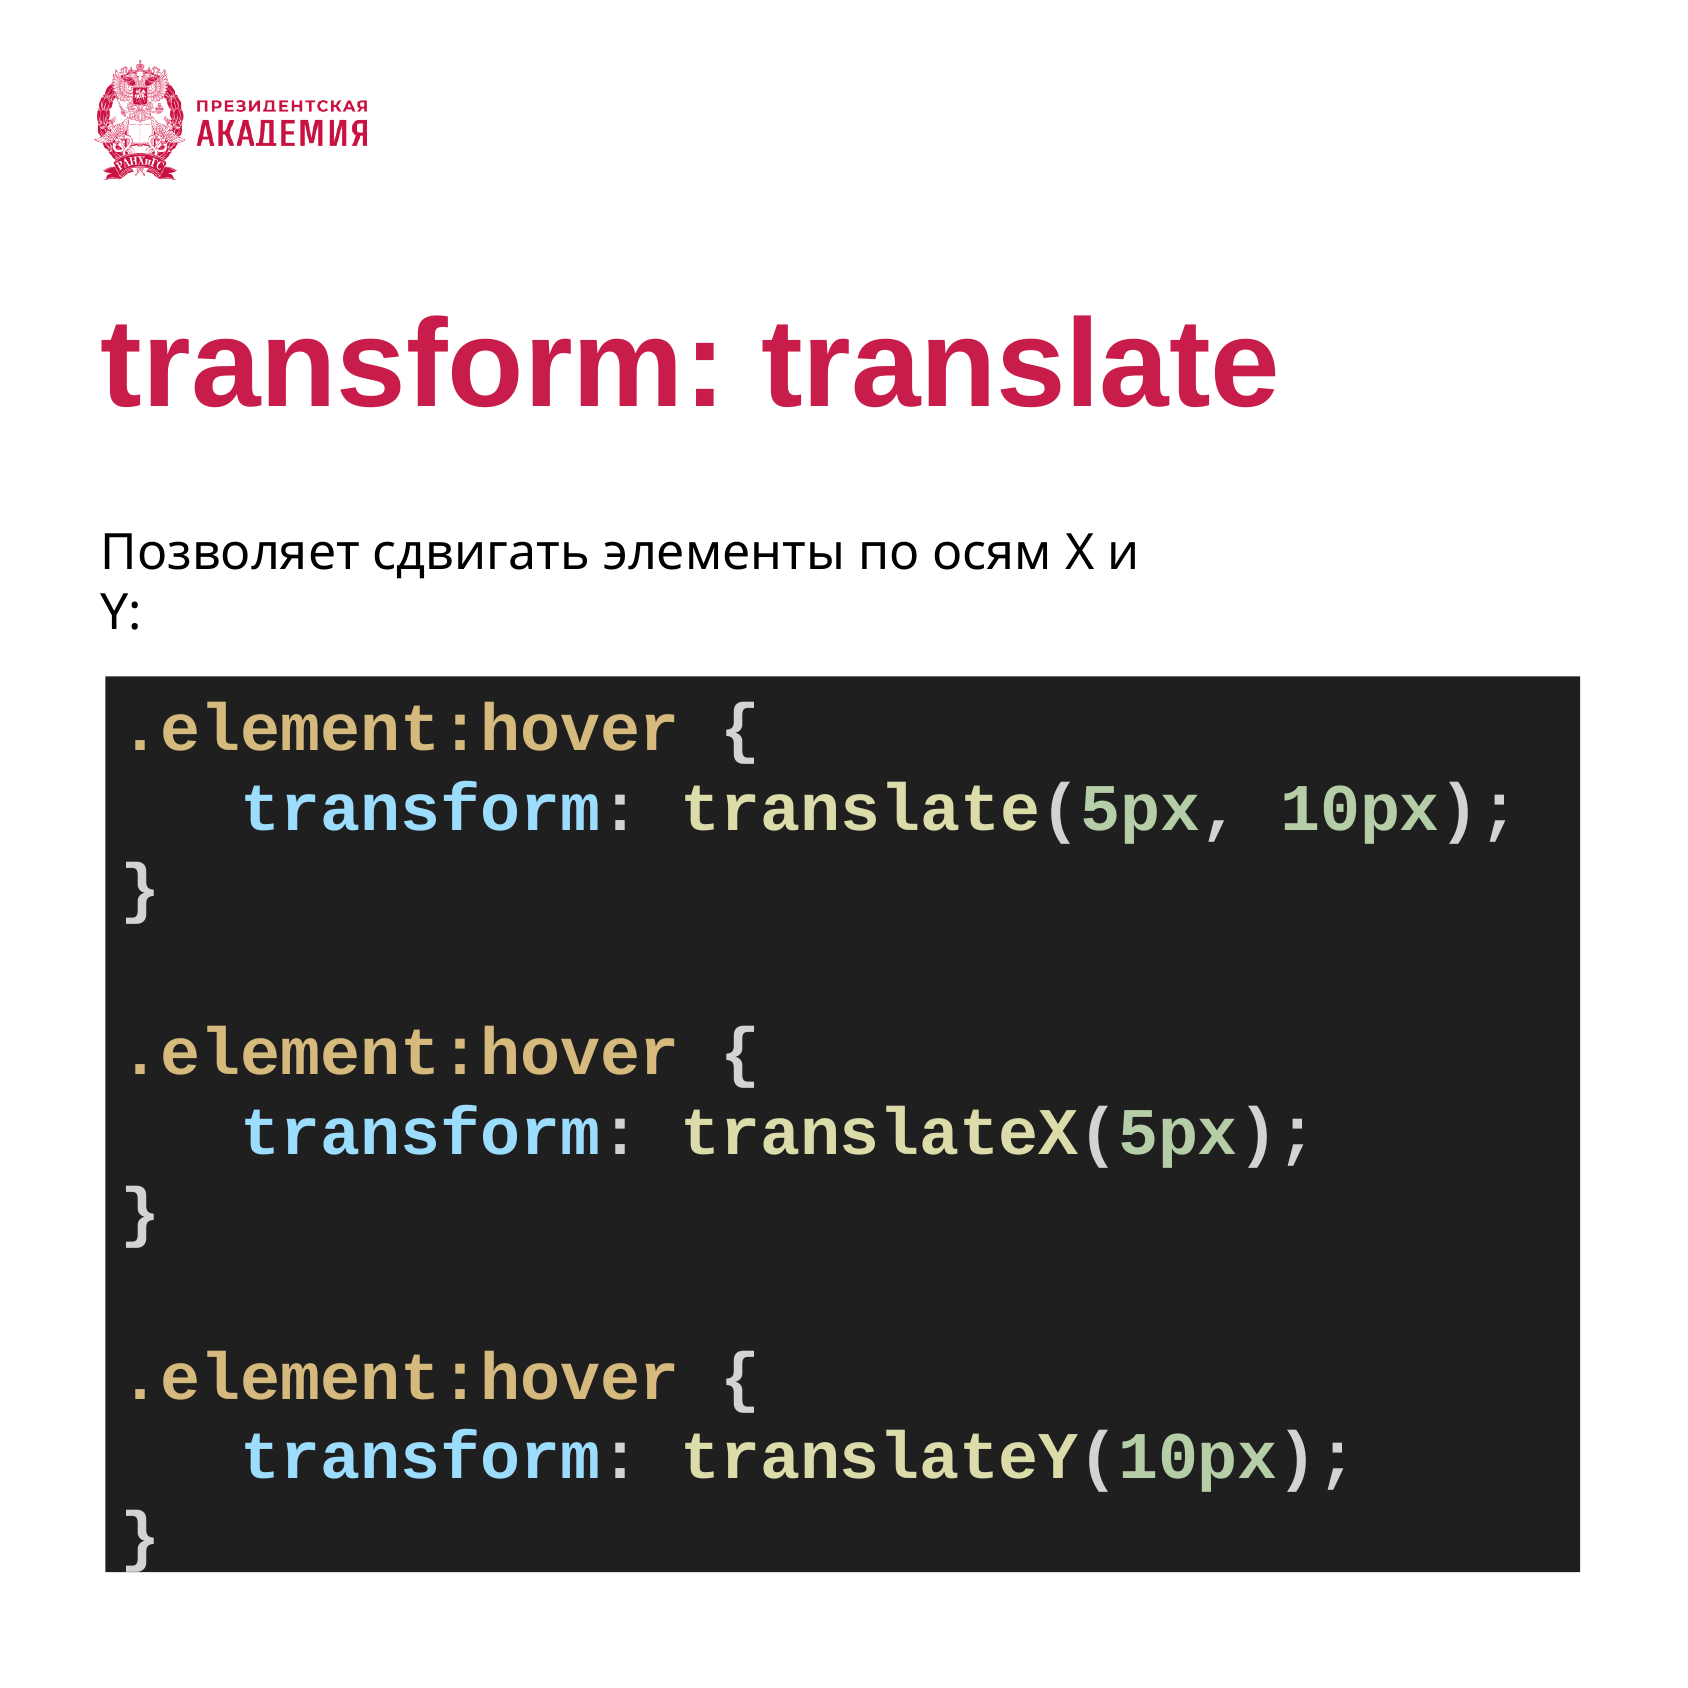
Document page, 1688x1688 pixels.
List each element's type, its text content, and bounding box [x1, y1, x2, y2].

text_box .element:hover { transform: translate(5px, 10px); } .element:hover { transform: translateX(5px); } .element:hover { transform: translateY(10px); } [105, 676, 1581, 1573]
picture [93, 60, 367, 181]
text_box Позволяет сдвигать элементы по осям X и Y: [98, 517, 1161, 640]
title transform: translate [98, 279, 1512, 564]
